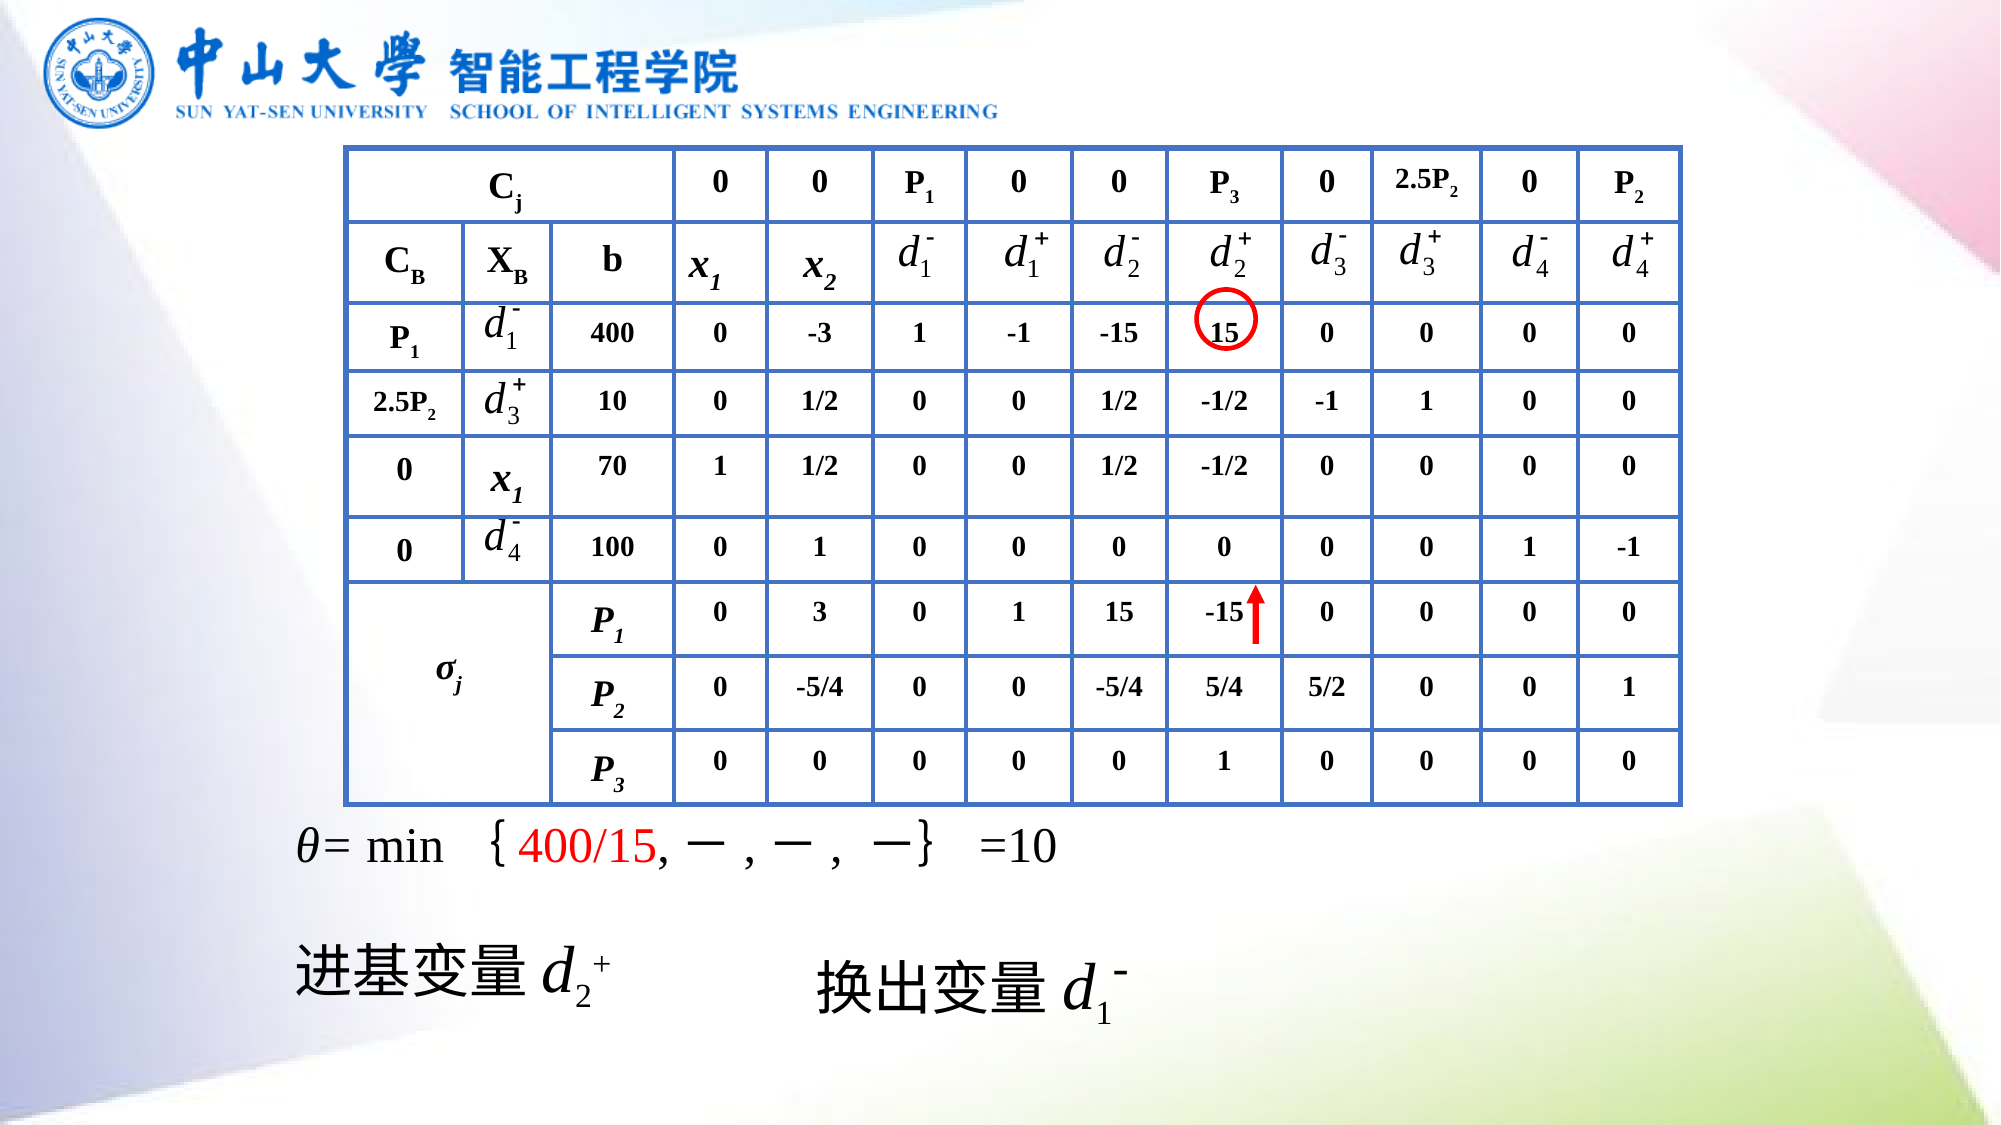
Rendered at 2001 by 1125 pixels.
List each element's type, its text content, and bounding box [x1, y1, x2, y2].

table_cell 100 [553, 519, 672, 580]
table_cell -1 [1284, 373, 1370, 434]
table_cell [536, 373, 549, 434]
table_cell 0 [676, 519, 765, 580]
table_cell 1 [968, 584, 1070, 654]
table_cell 0 [875, 438, 964, 515]
table_header 0 [1074, 151, 1165, 220]
table_cell -1 [968, 305, 1070, 369]
table_cell 1 [1580, 658, 1678, 728]
text_box 进基变量d2+ [280, 918, 635, 1022]
table_cell x1 [676, 224, 765, 301]
table_cell 0 [1580, 584, 1678, 654]
table_cell 0 [1374, 584, 1479, 654]
table_cell 0 [1169, 519, 1280, 580]
table_cell 1 [1483, 519, 1576, 580]
table_cell 0 [349, 438, 461, 515]
table_cell 0 [1374, 519, 1479, 580]
table_cell 0 [1483, 658, 1576, 728]
table_cell 1 [1169, 732, 1280, 802]
table_cell 5/2 [1284, 658, 1370, 728]
table_cell 0 [968, 732, 1070, 802]
table_cell 0 [1374, 658, 1479, 728]
table_cell 0 [349, 519, 461, 580]
table_cell 0 [676, 584, 765, 654]
table_cell 0 [875, 584, 964, 654]
table_cell [1169, 224, 1280, 301]
table_cell [1580, 224, 1678, 301]
table_cell 0 [1483, 373, 1576, 434]
text_box θ= min｛400/15,－,－, －｝=10 [280, 804, 1681, 880]
table_cell 0 [1483, 584, 1576, 654]
table_cell -3 [769, 305, 871, 369]
table_cell 3 [769, 584, 871, 654]
table_cell 15 [1074, 584, 1165, 654]
table_cell [1284, 224, 1370, 301]
table_cell 0 [1284, 438, 1370, 515]
table_cell 5/4 [1169, 658, 1280, 728]
table_cell 1 [1374, 373, 1479, 434]
table_cell 0 [676, 305, 765, 369]
table_cell 0 [676, 732, 765, 802]
table_cell P1 [349, 305, 461, 369]
table_header 0 [1284, 151, 1370, 220]
table_cell 1 [769, 519, 871, 580]
table_cell x1 [465, 438, 549, 515]
table_cell 0 [1074, 519, 1165, 580]
table_header P3 [1169, 151, 1280, 220]
table_cell P2 [553, 658, 672, 728]
table_cell 1 [875, 305, 964, 369]
table_cell 0 [875, 658, 964, 728]
table_cell 400 [553, 305, 672, 369]
table_cell 1 [676, 438, 765, 515]
table_header 0 [676, 151, 765, 220]
table_cell 0 [968, 658, 1070, 728]
table_cell -5/4 [1074, 658, 1165, 728]
table_cell 0 [1580, 305, 1678, 369]
table_cell b [553, 224, 672, 301]
table_header 2.5P2 [1374, 151, 1479, 220]
table_cell 0 [1284, 519, 1370, 580]
table_header P1 [875, 151, 964, 220]
table_cell 1/2 [769, 438, 871, 515]
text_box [1605, 217, 1663, 285]
table_cell -1/2 [1169, 373, 1280, 434]
table_cell [465, 305, 549, 369]
table_header 0 [1483, 151, 1576, 220]
table_header P2 [1580, 151, 1678, 220]
table_cell x2 [769, 224, 871, 301]
picture [39, 0, 1000, 150]
table_cell 0 [875, 732, 964, 802]
table_cell -1/2 [1169, 438, 1280, 515]
table_cell 0 [1284, 732, 1370, 802]
table_cell 1/2 [1074, 373, 1165, 434]
table_cell 0 [1374, 438, 1479, 515]
text_box [1249, 584, 1262, 644]
table_cell -1 [1580, 519, 1678, 580]
table_cell 0 [968, 519, 1070, 580]
table_cell 0 [676, 373, 765, 434]
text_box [477, 501, 536, 570]
table_cell P3 [553, 732, 672, 802]
table_cell -15 [1074, 305, 1165, 369]
table_cell σj [349, 584, 549, 802]
table_cell [1074, 224, 1165, 301]
table_cell 0 [1483, 732, 1576, 802]
table_cell 0 [1483, 305, 1576, 369]
table_cell 0 [1580, 373, 1678, 434]
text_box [1096, 217, 1155, 285]
table_cell 15 [1169, 305, 1280, 369]
table_cell 0 [1284, 584, 1370, 654]
table_header 0 [968, 151, 1070, 220]
table_cell 0 [875, 373, 964, 434]
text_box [1392, 215, 1451, 287]
table_cell [1374, 224, 1479, 301]
table_cell [875, 224, 964, 301]
table_cell CB [349, 224, 461, 301]
table_cell 0 [769, 732, 871, 802]
table_cell 0 [1374, 732, 1479, 802]
table_cell 10 [553, 373, 672, 434]
table_cell [465, 519, 549, 580]
table_cell 0 [1483, 438, 1576, 515]
table_cell -5/4 [769, 658, 871, 728]
table_cell 1/2 [1074, 438, 1165, 515]
table_cell 0 [676, 658, 765, 728]
table_cell -15 [1169, 584, 1280, 654]
table_header Cj [349, 151, 672, 220]
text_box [1303, 215, 1362, 287]
table_cell 0 [1074, 732, 1165, 802]
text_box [891, 217, 950, 285]
table_cell 0 [1374, 305, 1479, 369]
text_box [1203, 217, 1261, 285]
table_header 0 [769, 151, 871, 220]
table_cell CB [0, 0, 2000, 1125]
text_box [477, 364, 536, 436]
text_box 换出变量d1- [800, 918, 1155, 1039]
table_cell 2.5P2 [349, 373, 461, 434]
table_cell 0 [968, 438, 1070, 515]
table_cell [968, 224, 1070, 301]
table_cell [465, 373, 477, 434]
table_cell XB [465, 224, 549, 301]
table_cell [1483, 224, 1576, 301]
table_cell 0 [875, 519, 964, 580]
table_cell 1/2 [769, 373, 871, 434]
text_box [996, 217, 1060, 285]
table_cell 70 [553, 438, 672, 515]
table_cell 0 [1284, 305, 1370, 369]
table_cell 0 [1580, 732, 1678, 802]
table_cell 0 [1580, 438, 1678, 515]
text_box [1196, 289, 1256, 349]
table_cell 0 [968, 373, 1070, 434]
table_cell P1 [553, 584, 672, 654]
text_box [477, 289, 536, 357]
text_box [1505, 217, 1563, 285]
